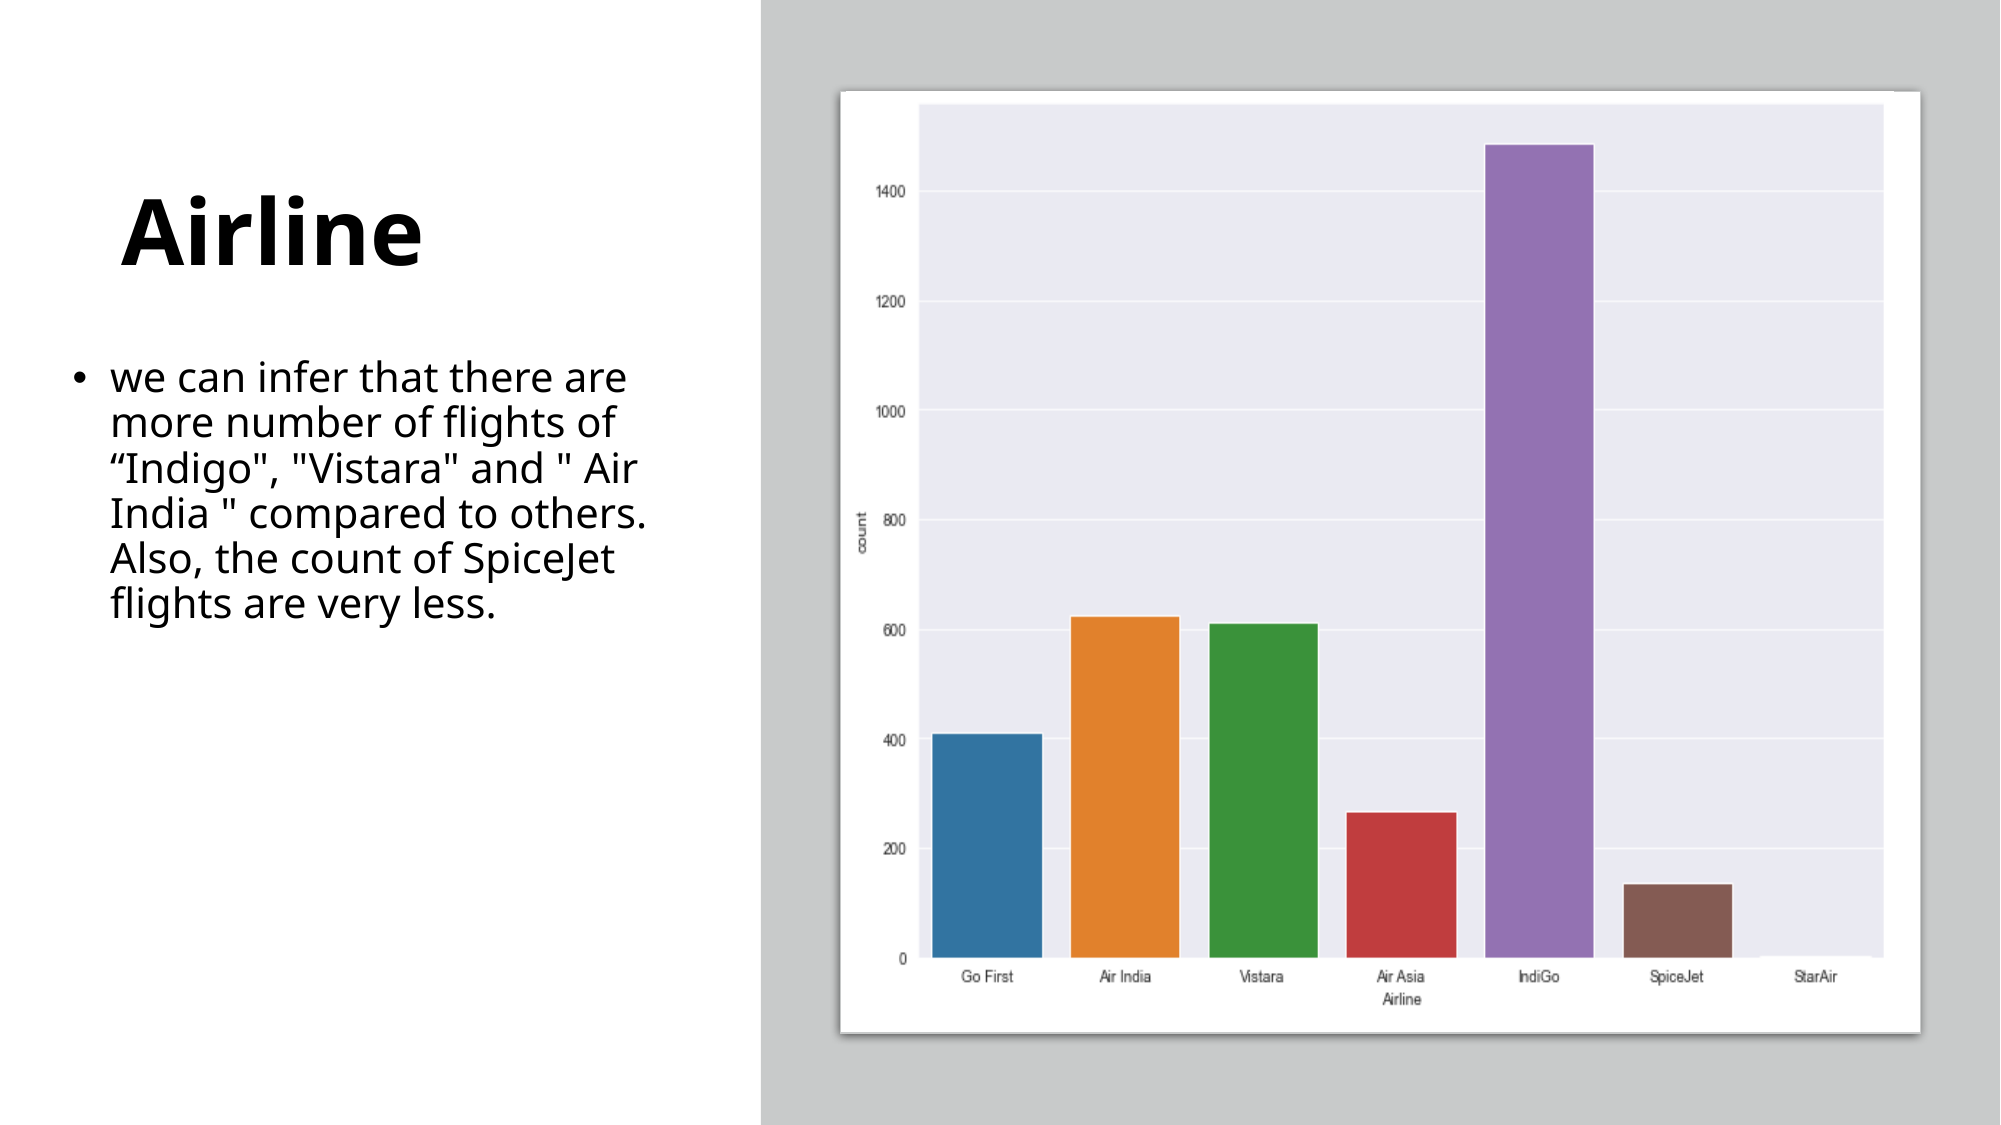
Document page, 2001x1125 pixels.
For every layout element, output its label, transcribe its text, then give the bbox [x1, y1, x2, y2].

title Airline [106, 103, 682, 349]
list we can infer that there are more number of flights of “Indigo", "Vistara" and " Air India " compared to others. Also, the count of SpiceJet flights are very less. [57, 349, 682, 1021]
text_box [760, 0, 2000, 1125]
picture [846, 91, 1894, 1021]
text_box [839, 90, 1922, 1034]
